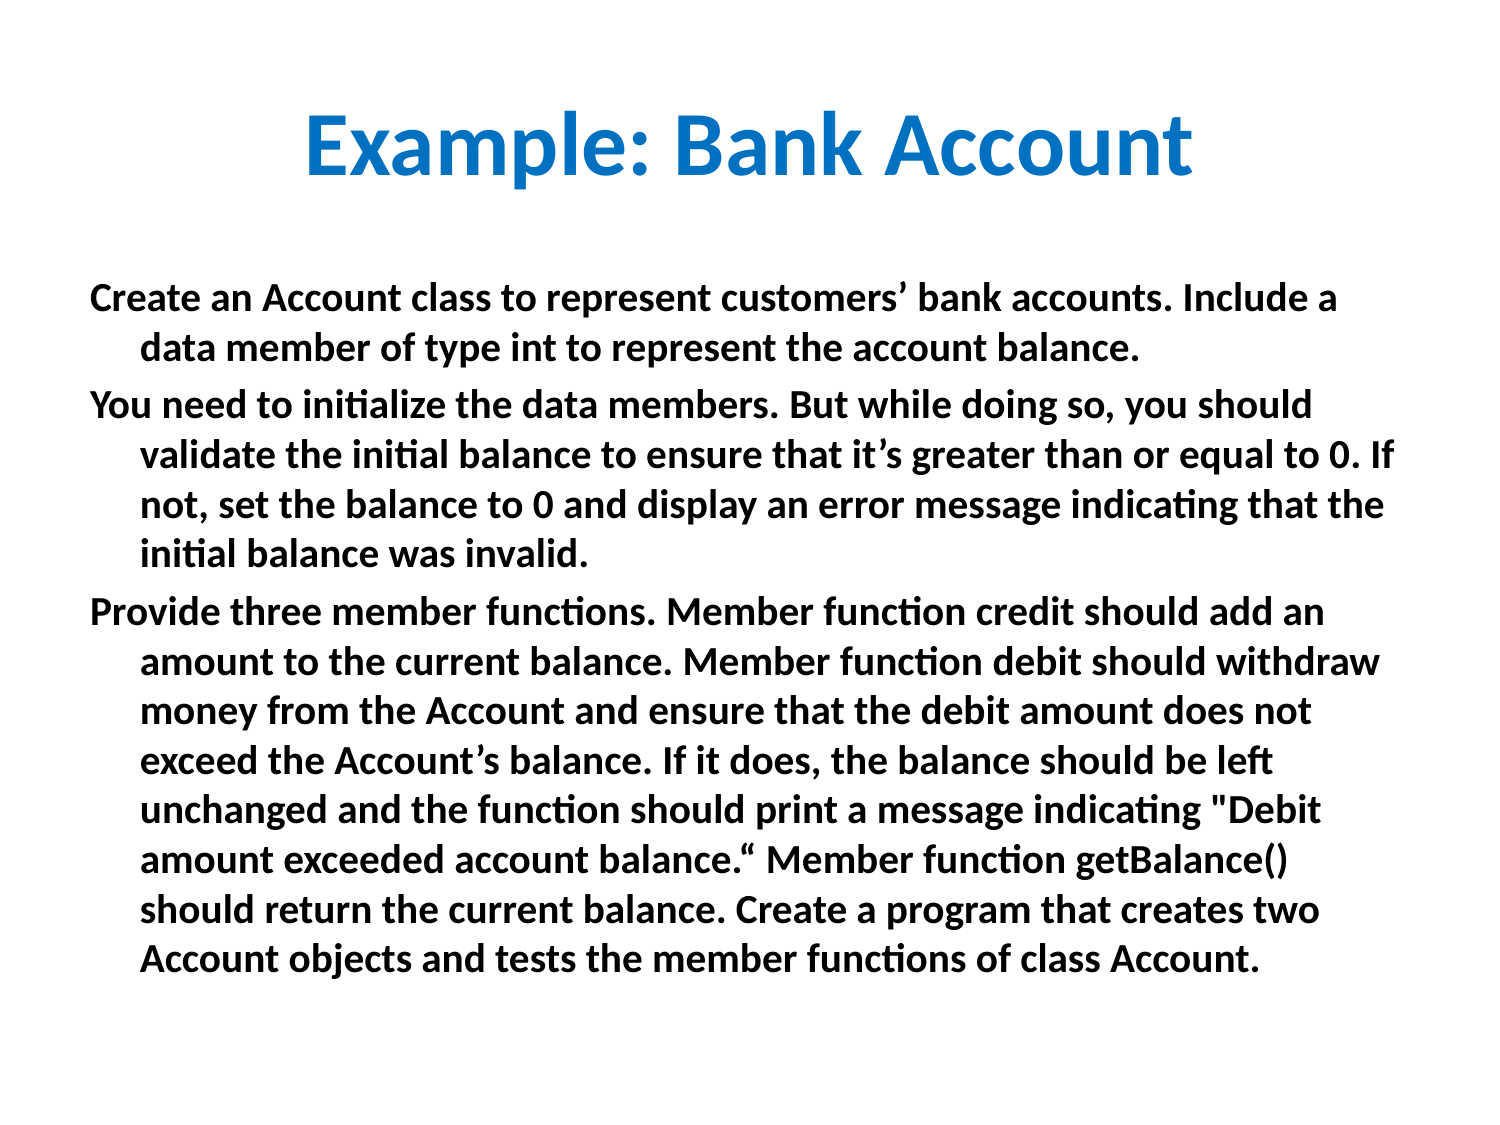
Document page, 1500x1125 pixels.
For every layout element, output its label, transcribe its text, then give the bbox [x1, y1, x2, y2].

list Create an Account class to represent customers’ bank accounts. Include a data member of type int to represent the account balance. You need to initialize the data members. But while doing so, you should validate the initial balance to ensure that it’s greater than or equal to 0. If not, set the balance to 0 and display an error message indicating that the initial balance was invalid. Provide three member functions. Member function credit should add an amount to the current balance. Member function debit should withdraw money from the Account and ensure that the debit amount does not exceed the Account’s balance. If it does, the balance should be left unchanged and the function should print a message indicating "Debit amount exceeded account balance.“ Member function getBalance() should return the current balance. Create a program that creates two Account objects and tests the member functions of class Account. [75, 262, 1425, 1005]
title Example: Bank Account [75, 45, 1425, 233]
